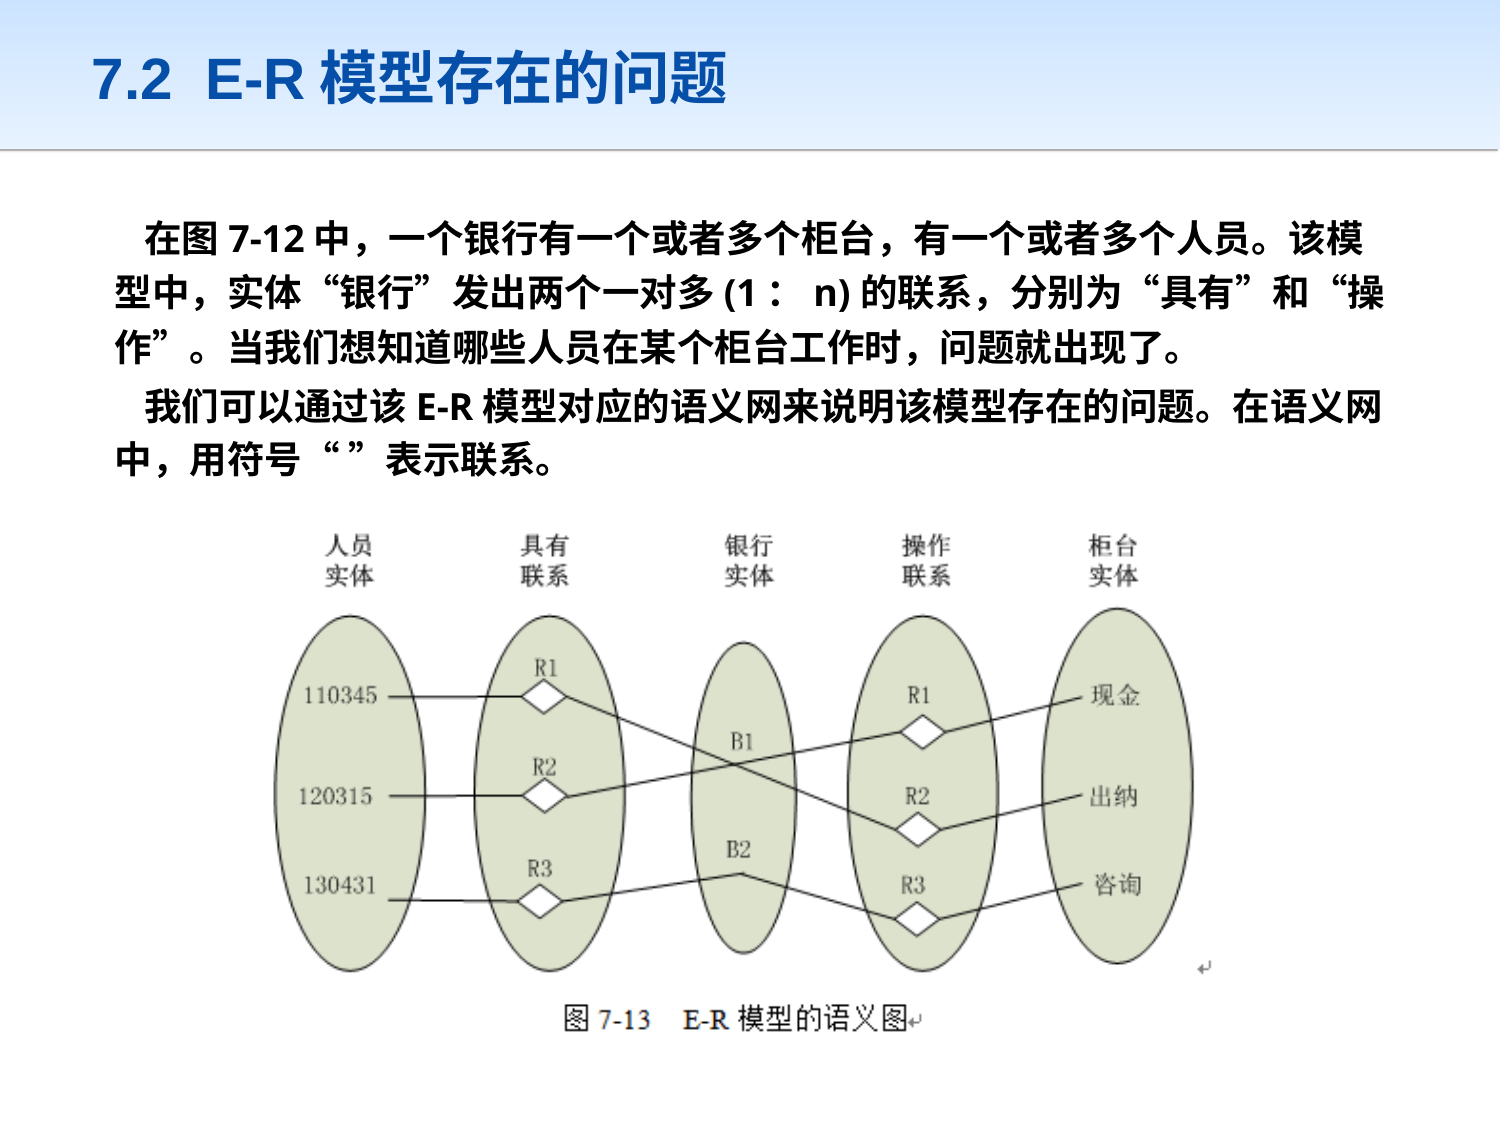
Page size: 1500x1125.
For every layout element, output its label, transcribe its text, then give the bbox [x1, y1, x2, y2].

title 7.2 E-R模型存在的问题 [76, 23, 1424, 131]
picture [234, 515, 1297, 1044]
text_box 在图7-12中，一个银行有一个或者多个柜台，有一个或者多个人员。该模型中，实体“银行”发出两个一对多(1：n)的联系，分别为“具有”和“操作”。当我们想知道哪些人员在某个柜台工作时，问题就出现了。 我们可以通过该E-R模型对应的语义网来说明该模型存在的问题。在语义网中，用符号“ ”表示联系。 [70, 199, 1407, 593]
